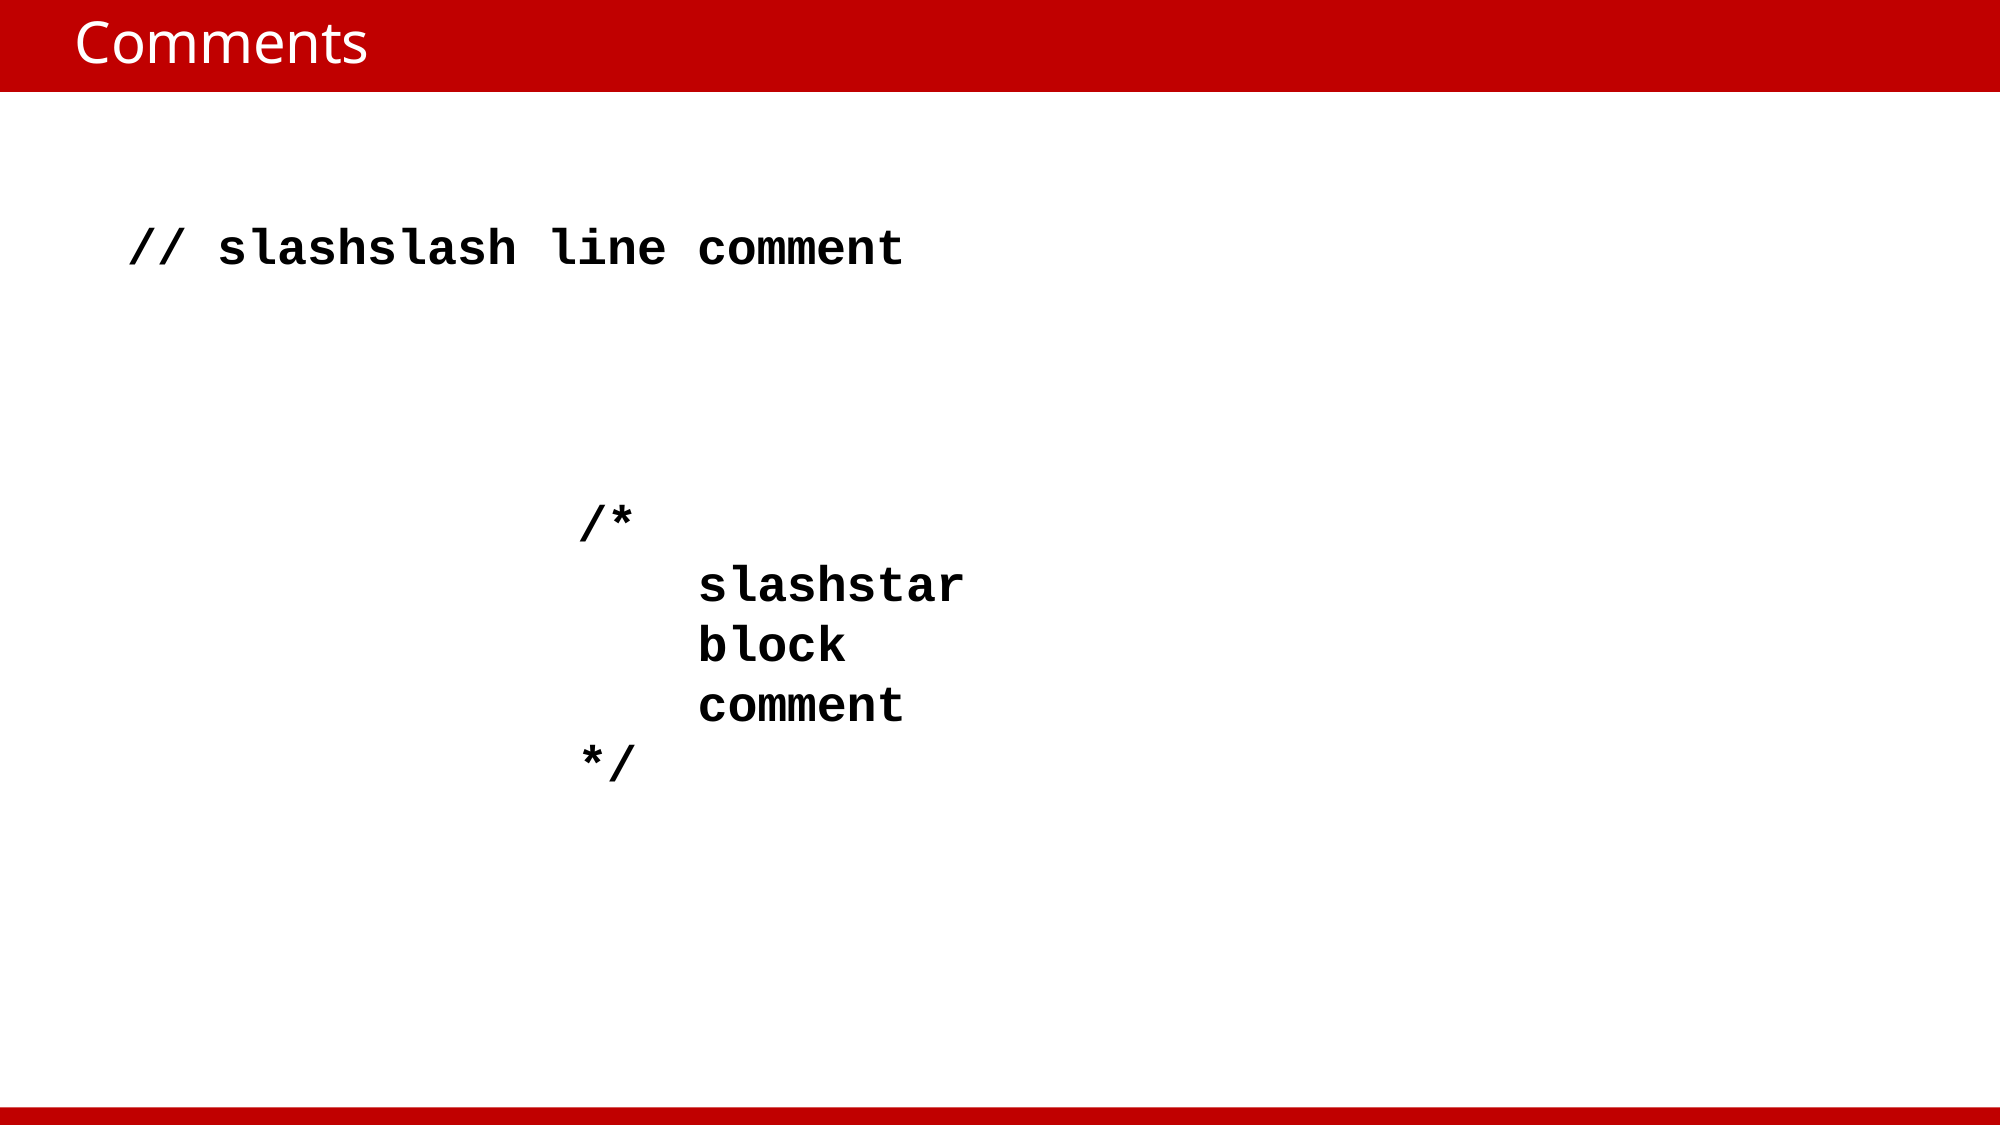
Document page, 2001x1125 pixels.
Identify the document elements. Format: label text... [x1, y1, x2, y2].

title Comments [72, 0, 1928, 135]
text_box // slashslash line comment [124, 212, 908, 275]
text_box /* slashstar block comment */ [575, 489, 970, 792]
